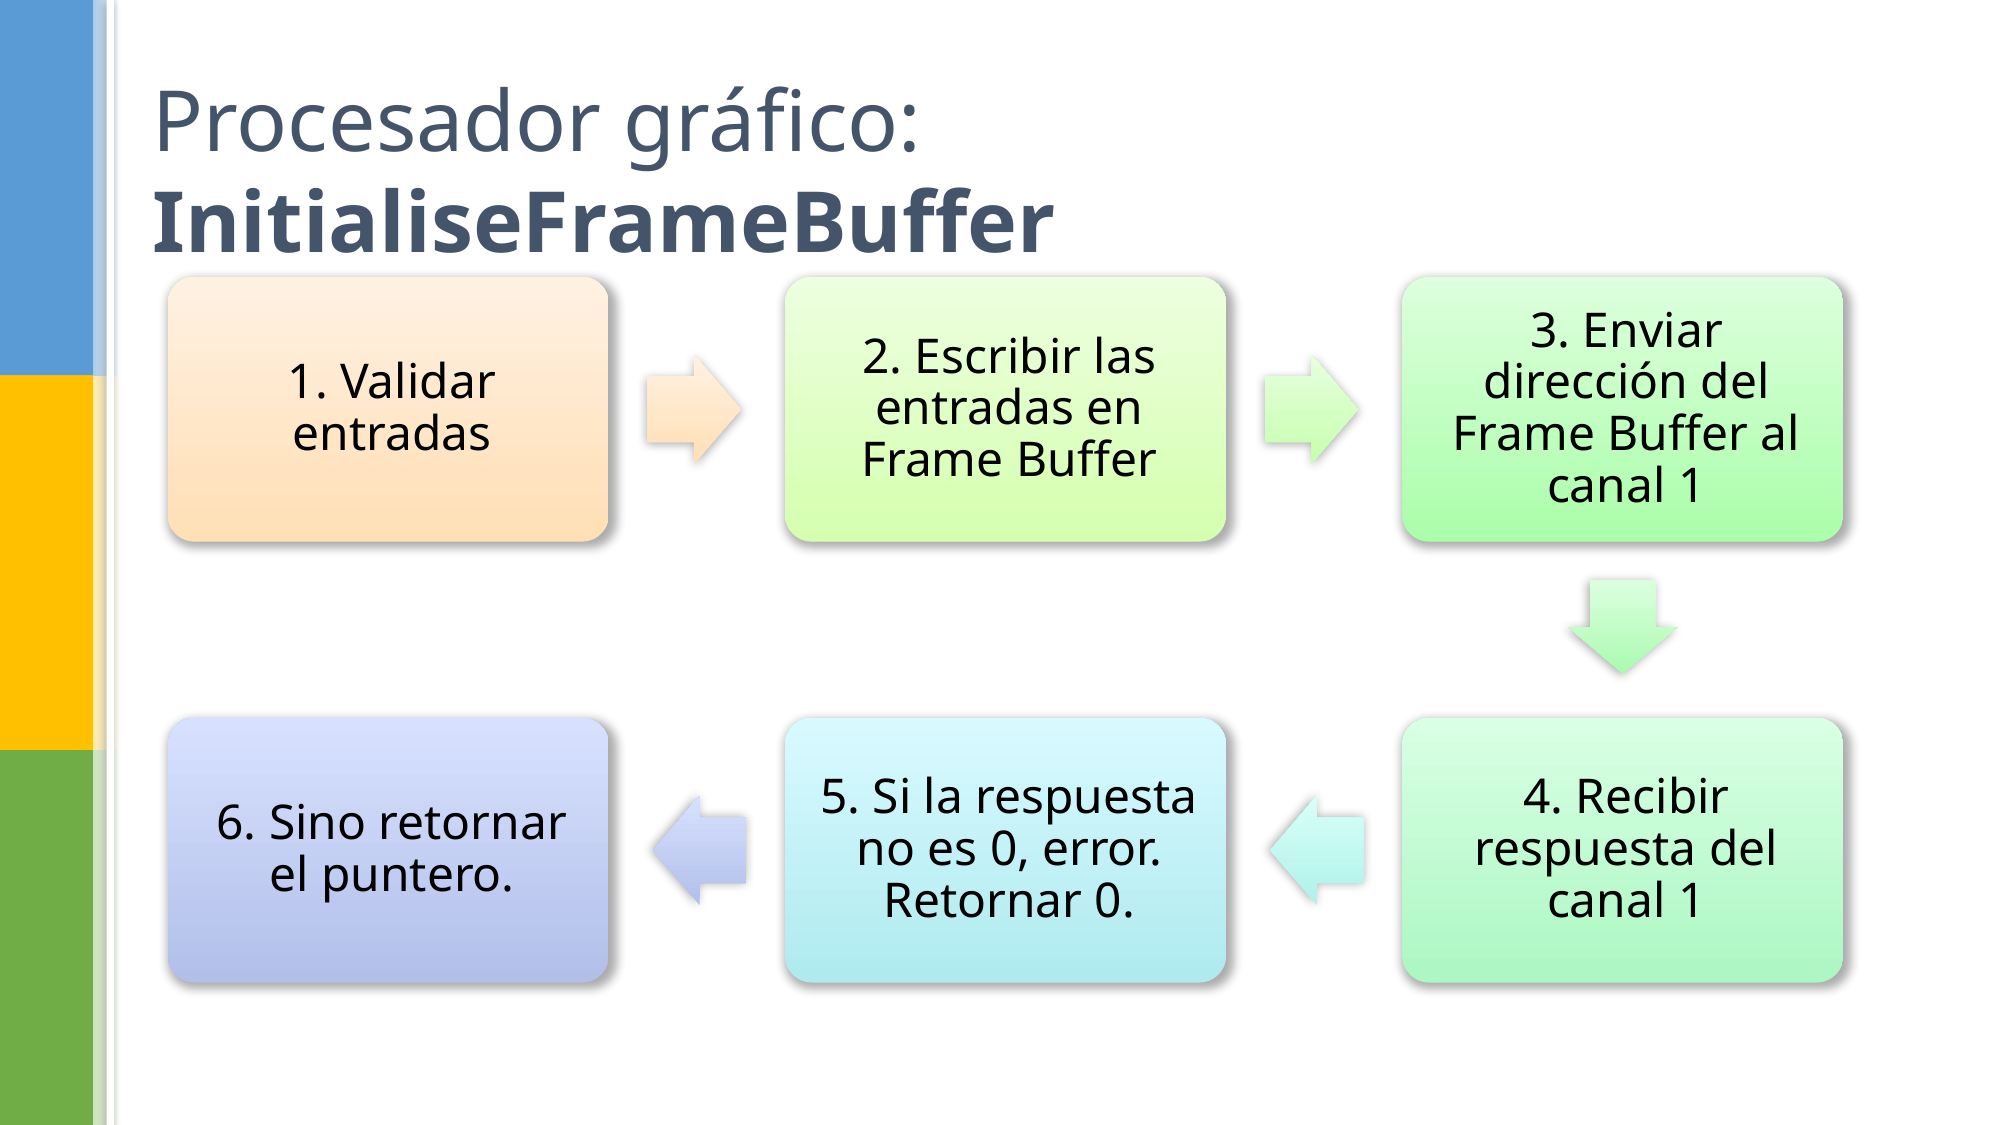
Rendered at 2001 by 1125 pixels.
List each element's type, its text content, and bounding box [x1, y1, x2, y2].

title Procesador gráfico: InitialiseFrameBuffer [137, 59, 1863, 278]
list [165, 258, 1846, 1002]
